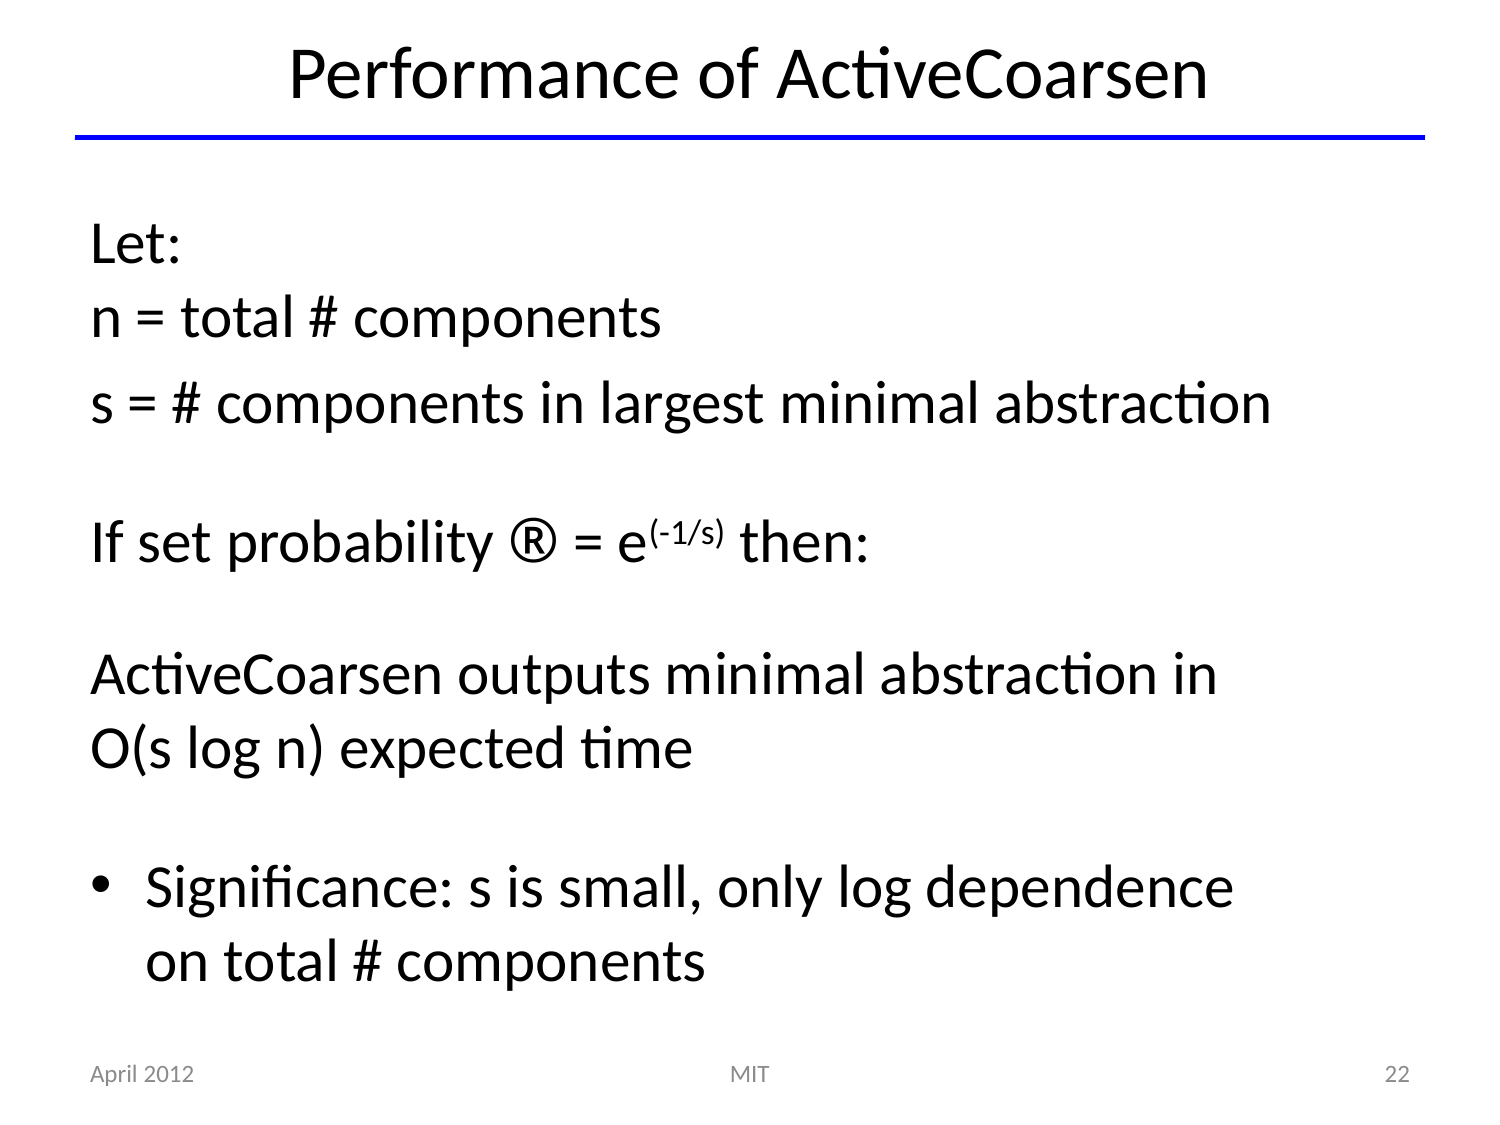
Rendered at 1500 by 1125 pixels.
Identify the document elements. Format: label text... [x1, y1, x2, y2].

slide_number 22 [1074, 1042, 1425, 1103]
title Performance of ActiveCoarsen [75, 0, 1425, 138]
list Let: n = total # components s = # components in largest minimal abstraction If set probability ® = e(-1/s) then: ActiveCoarsen outputs minimal abstraction in O(s log n) expected time Significance: s is small, only log dependence on total # components [75, 195, 1425, 1005]
footer MIT [512, 1042, 988, 1103]
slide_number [75, 1042, 425, 1103]
